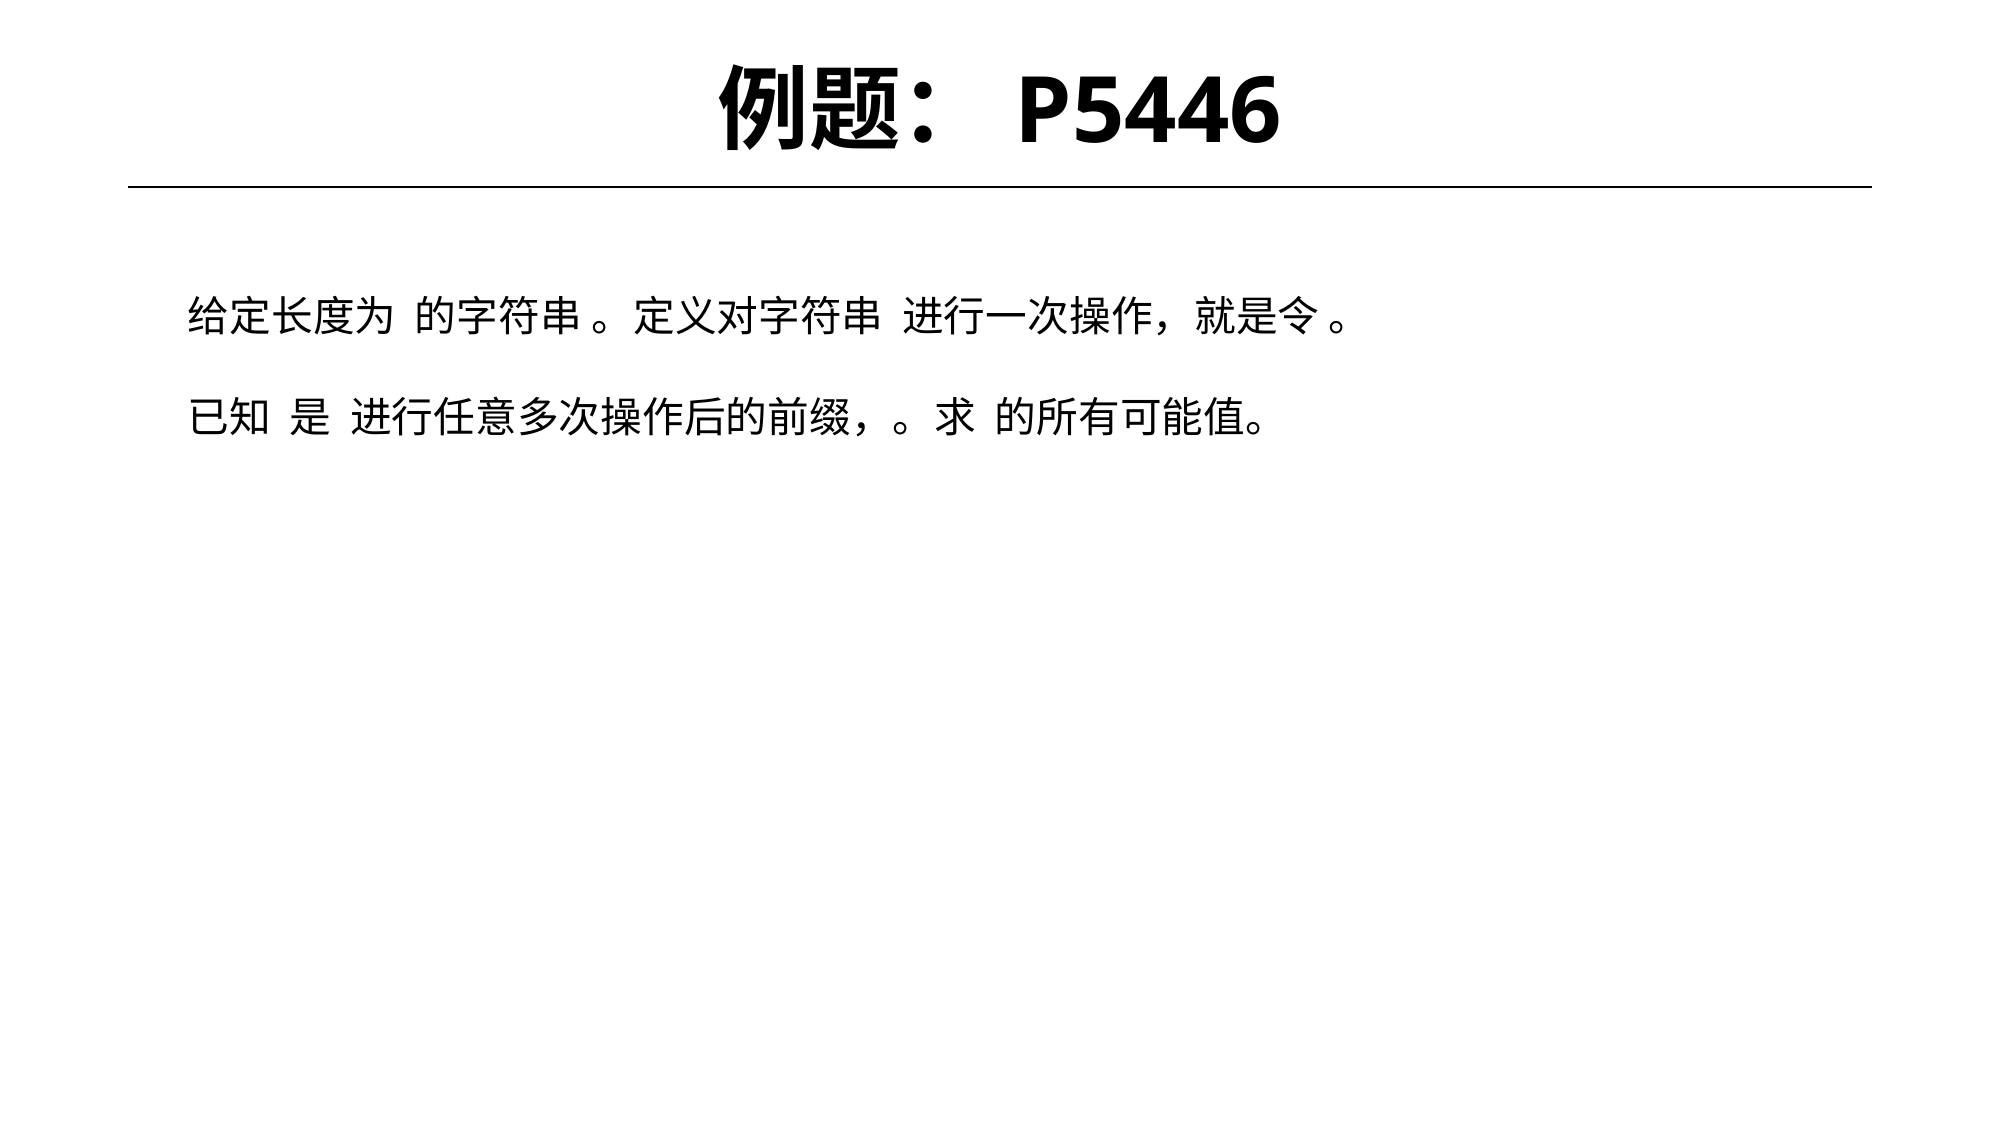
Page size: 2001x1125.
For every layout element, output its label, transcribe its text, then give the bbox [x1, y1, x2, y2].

title 例题：P5446 [249, 18, 1750, 171]
